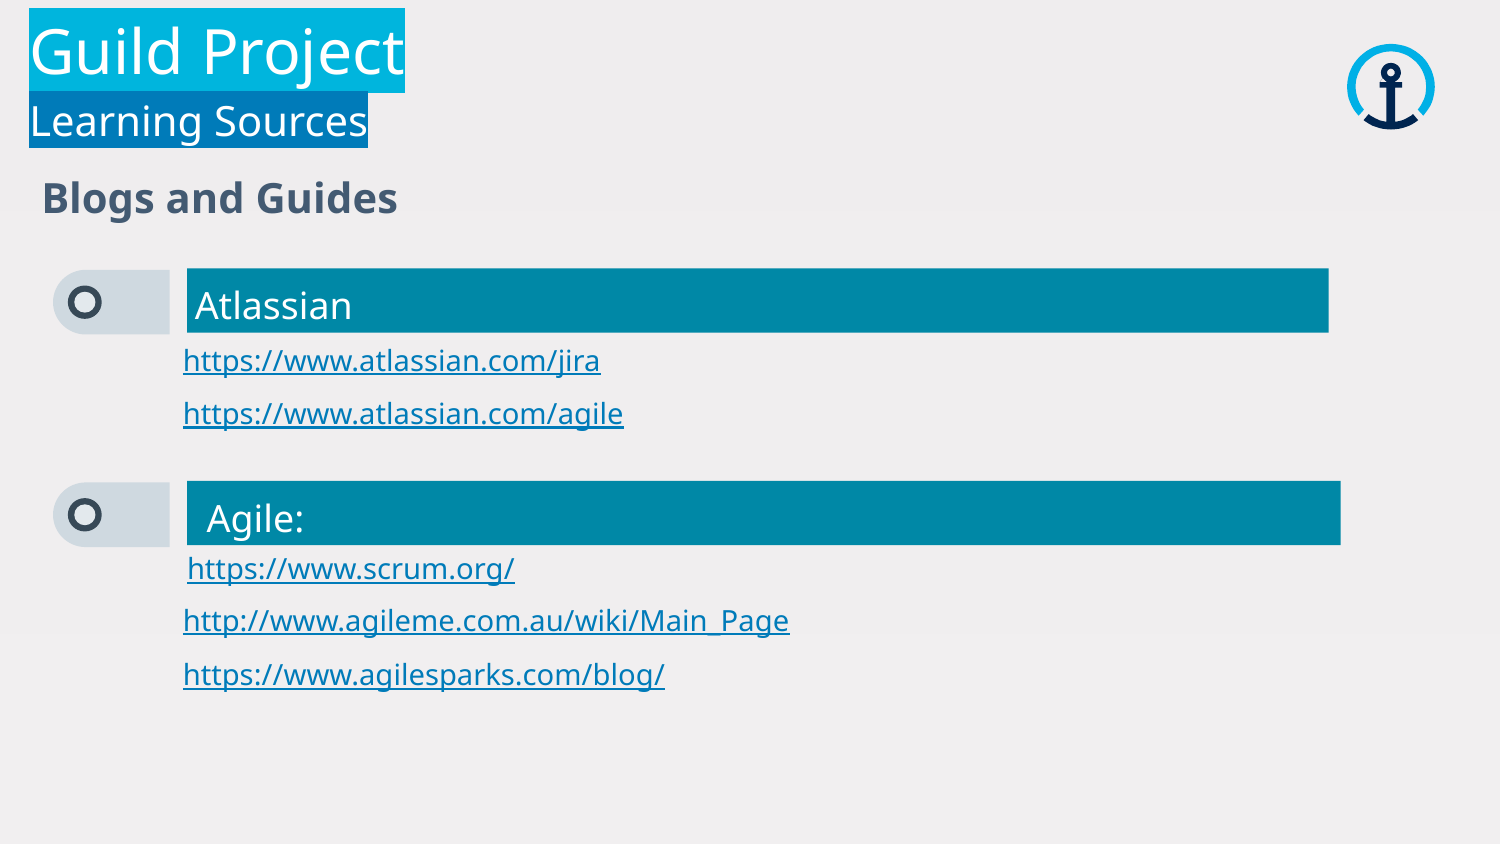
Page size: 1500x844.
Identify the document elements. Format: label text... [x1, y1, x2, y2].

title Guild Project Learning Sources [29, 0, 904, 167]
text_box [187, 480, 1341, 546]
text_box https://www.scrum.org/ [187, 581, 1416, 623]
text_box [78, 456, 144, 574]
text_box Agile: [206, 482, 1365, 548]
text_box http://www.agileme.com.au/wiki/Main_Page [182, 598, 1412, 641]
text_box https://www.agilesparks.com/blog/ [182, 687, 1412, 729]
text_box Blogs and Guides [41, 161, 1034, 227]
text_box https://www.atlassian.com/jira [182, 339, 1353, 381]
text_box Atlassian [194, 269, 1329, 335]
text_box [78, 243, 144, 361]
text_box https://www.atlassian.com/agile [182, 392, 1353, 434]
text_box [187, 268, 1329, 333]
